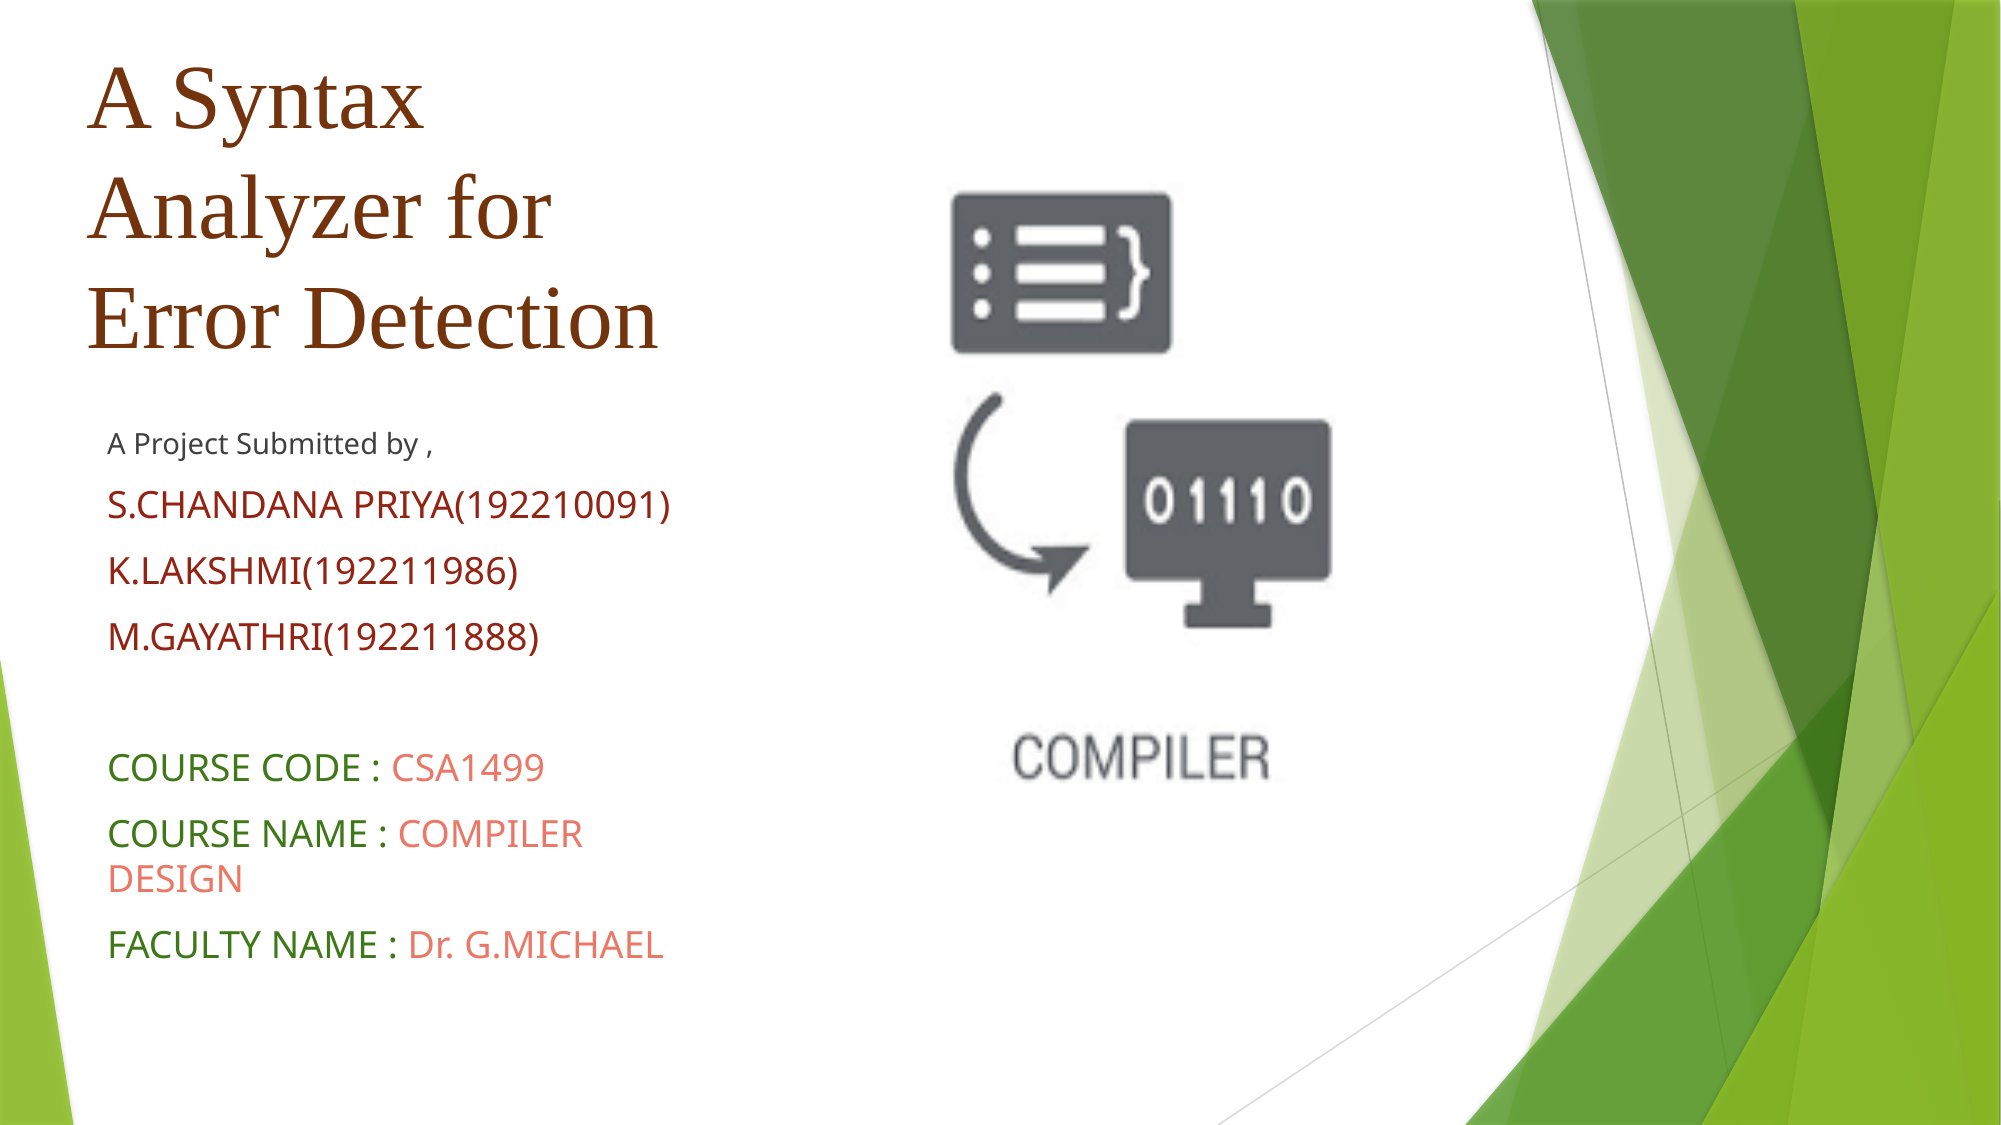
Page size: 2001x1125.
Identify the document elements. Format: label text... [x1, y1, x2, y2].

list A Project Submitted by , S.CHANDANA PRIYA(192210091) K.LAKSHMI(192211986) M.GAYATHRI(192211888) COURSE CODE : CSA1499 COURSE NAME : COMPILER DESIGN FACULTY NAME : Dr. G.MICHAEL [92, 417, 725, 1084]
title A Syntax Analyzer for Error Detection [71, 69, 704, 375]
picture [762, 30, 1522, 901]
